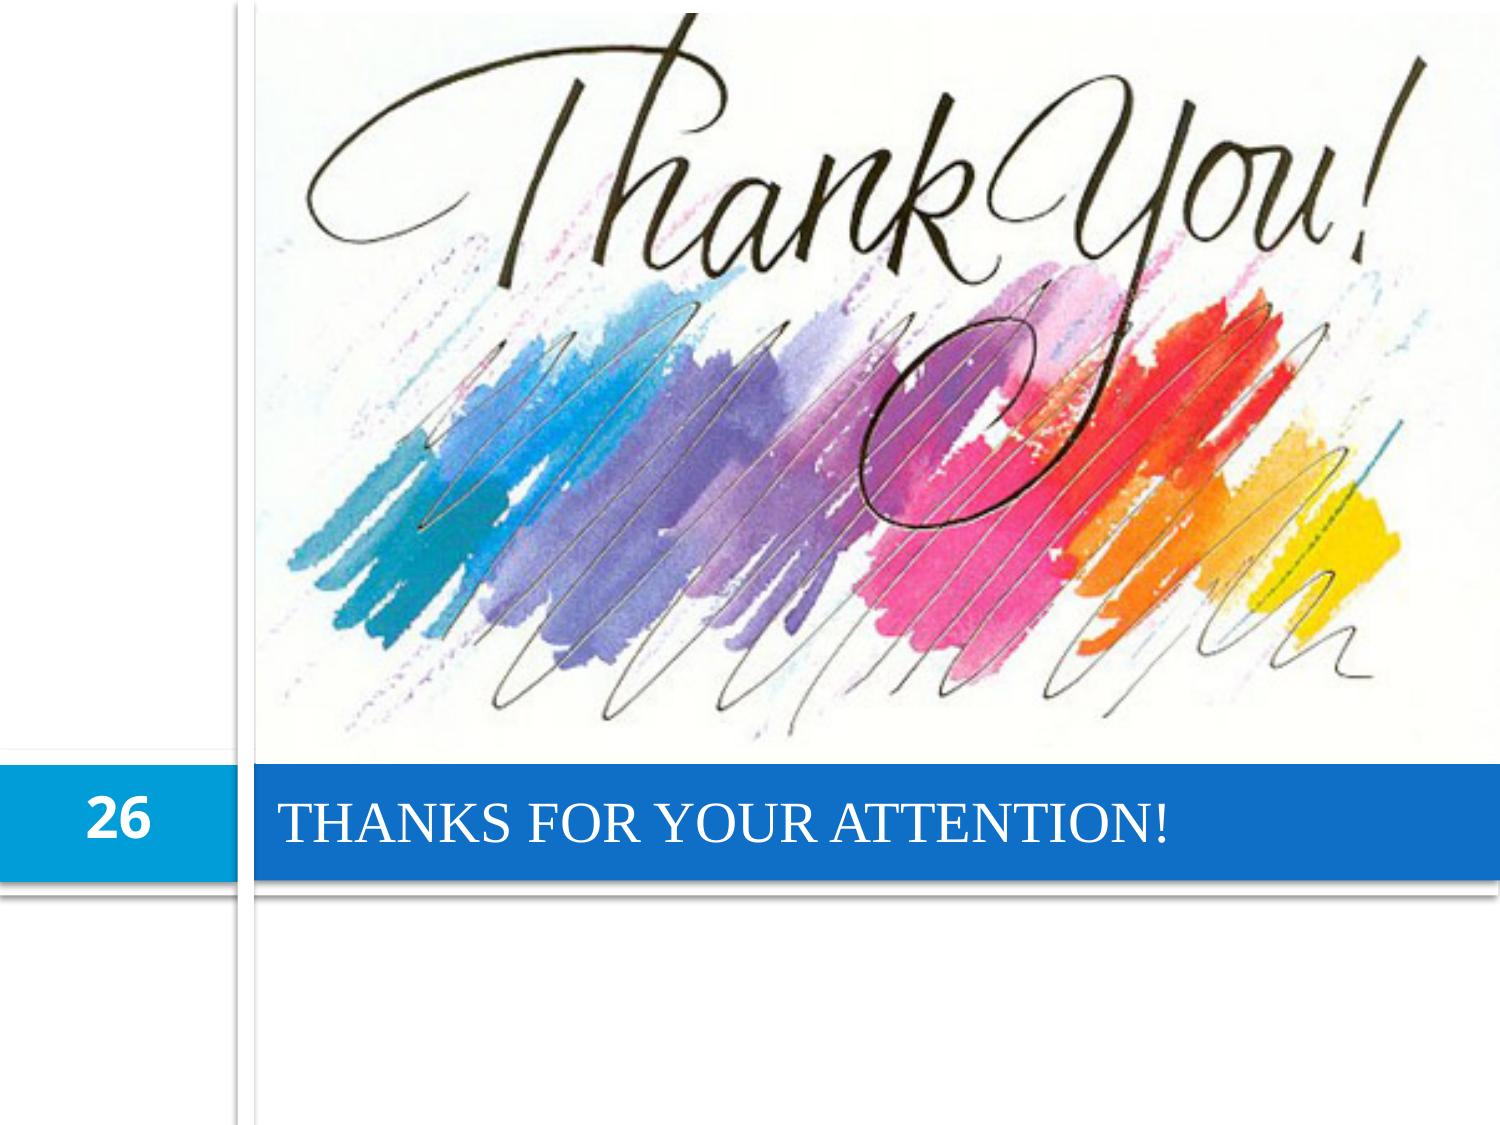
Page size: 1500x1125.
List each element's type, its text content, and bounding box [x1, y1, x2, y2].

title THANKS FOR YOUR ATTENTION! [262, 773, 1500, 875]
slide_number 26 [0, 765, 238, 875]
picture [255, 13, 1500, 764]
